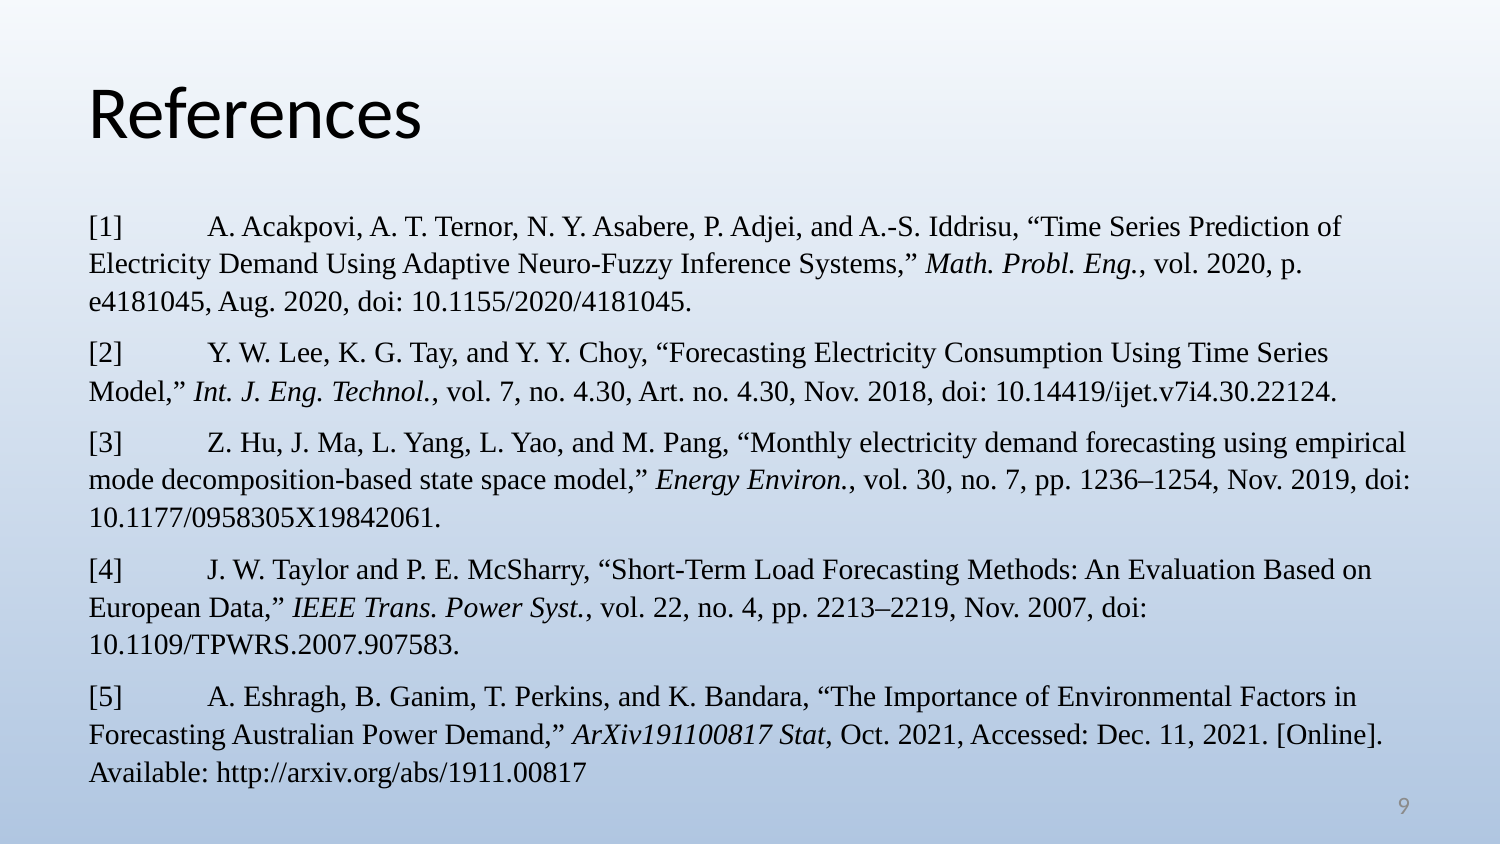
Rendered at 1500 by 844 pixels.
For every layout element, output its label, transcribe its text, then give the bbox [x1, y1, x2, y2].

list [1] A. Acakpovi, A. T. Ternor, N. Y. Asabere, P. Adjei, and A.-S. Iddrisu, “Time Series Prediction of Electricity Demand Using Adaptive Neuro-Fuzzy Inference Systems,” Math. Probl. Eng., vol. 2020, p. e4181045, Aug. 2020, doi: 10.1155/2020/4181045. [2] Y. W. Lee, K. G. Tay, and Y. Y. Choy, “Forecasting Electricity Consumption Using Time Series Model,” Int. J. Eng. Technol., vol. 7, no. 4.30, Art. no. 4.30, Nov. 2018, doi: 10.14419/ijet.v7i4.30.22124. [3] Z. Hu, J. Ma, L. Yang, L. Yao, and M. Pang, “Monthly electricity demand forecasting using empirical mode decomposition-based state space model,” Energy Environ., vol. 30, no. 7, pp. 1236–1254, Nov. 2019, doi: 10.1177/0958305X19842061. [4] J. W. Taylor and P. E. McSharry, “Short-Term Load Forecasting Methods: An Evaluation Based on European Data,” IEEE Trans. Power Syst., vol. 22, no. 4, pp. 2213–2219, Nov. 2007, doi: 10.1109/TPWRS.2007.907583. [5] A. Eshragh, B. Ganim, T. Perkins, and K. Bandara, “The Importance of Environmental Factors in Forecasting Australian Power Demand,” ArXiv191100817 Stat, Oct. 2021, Accessed: Dec. 11, 2021. [Online]. Available: http://arxiv.org/abs/1911.00817 [73, 196, 1427, 798]
title References [73, 46, 1427, 172]
slide_number 9 [1074, 782, 1425, 827]
